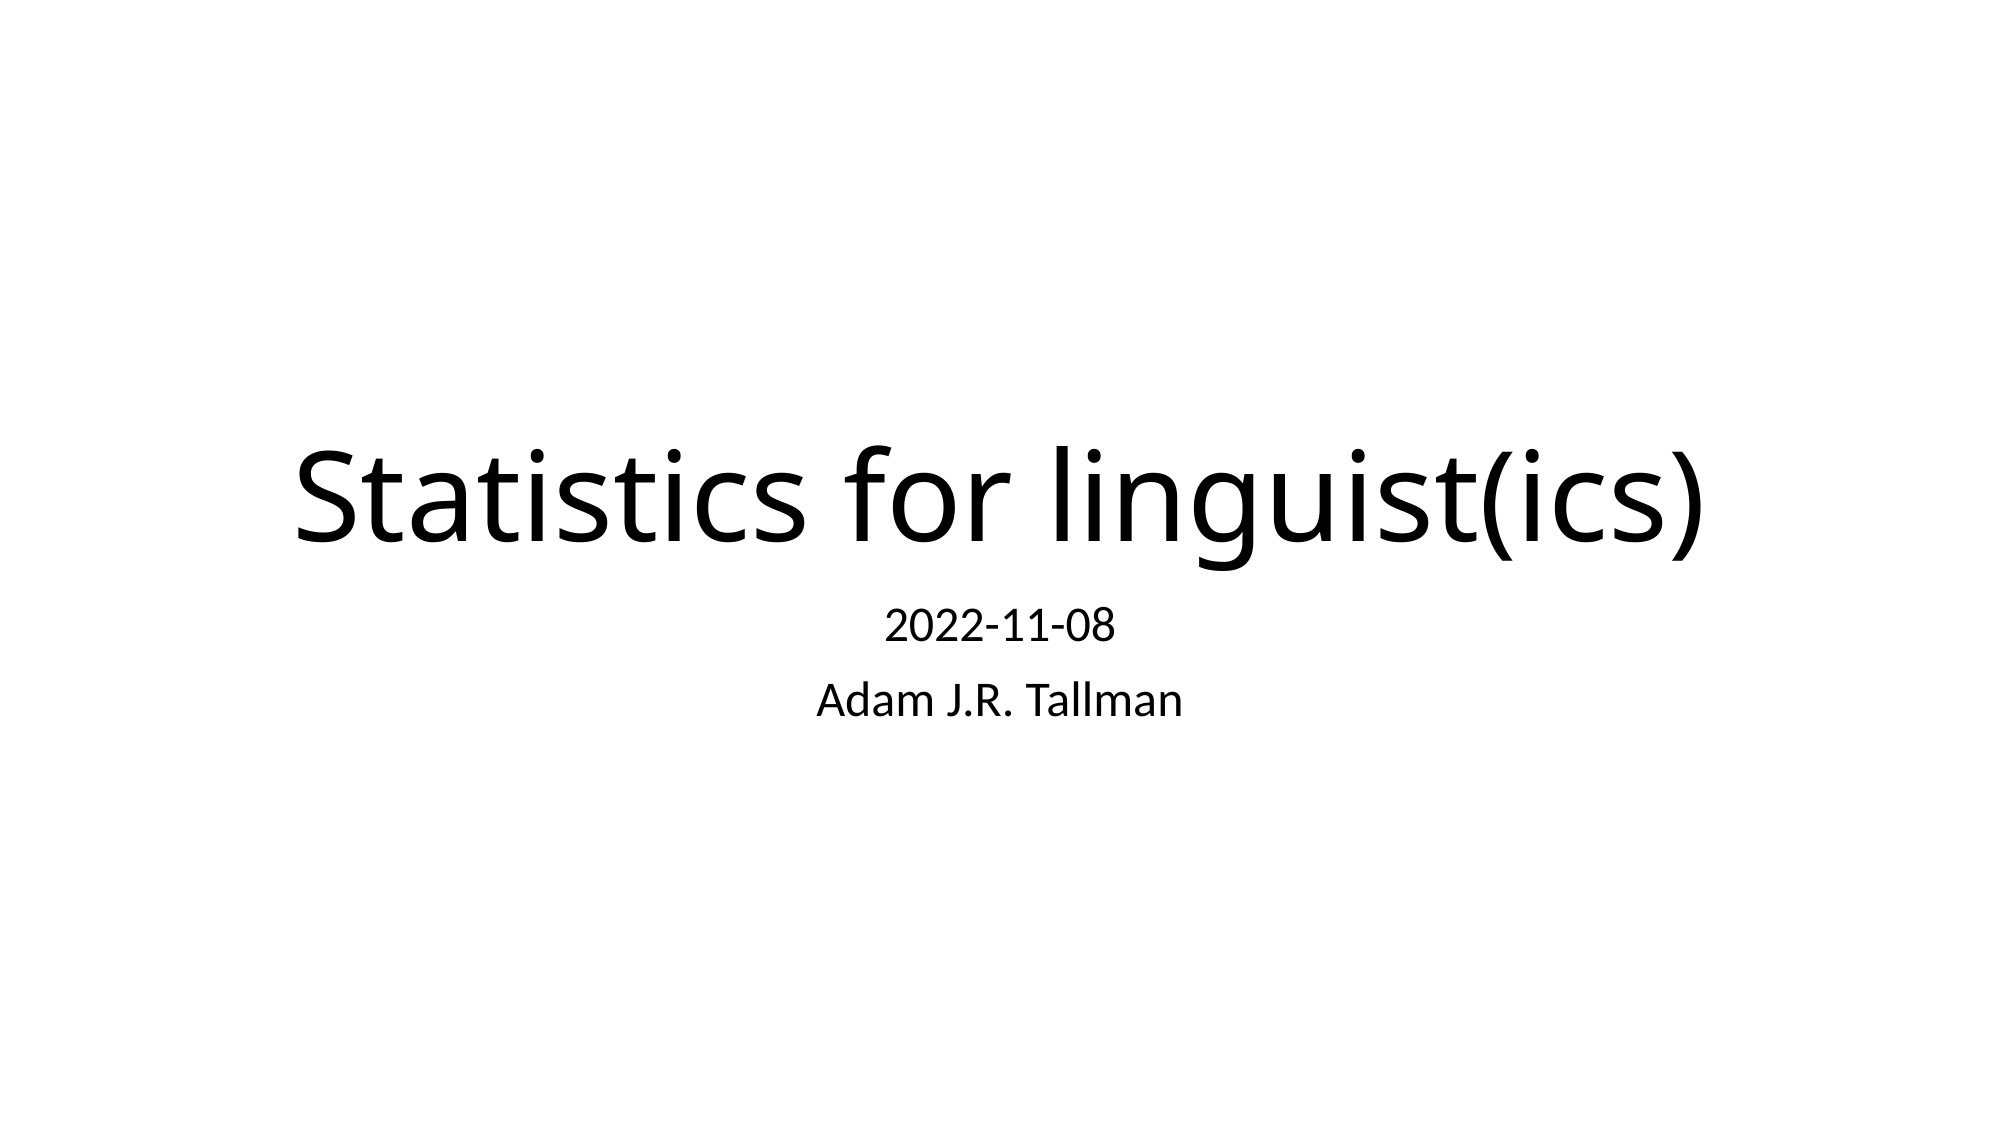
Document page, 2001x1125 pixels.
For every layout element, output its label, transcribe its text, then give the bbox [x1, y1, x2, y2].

subtitle 2022-11-08 Adam J.R. Tallman [249, 590, 1750, 863]
title Statistics for linguist(ics) [249, 184, 1750, 576]
